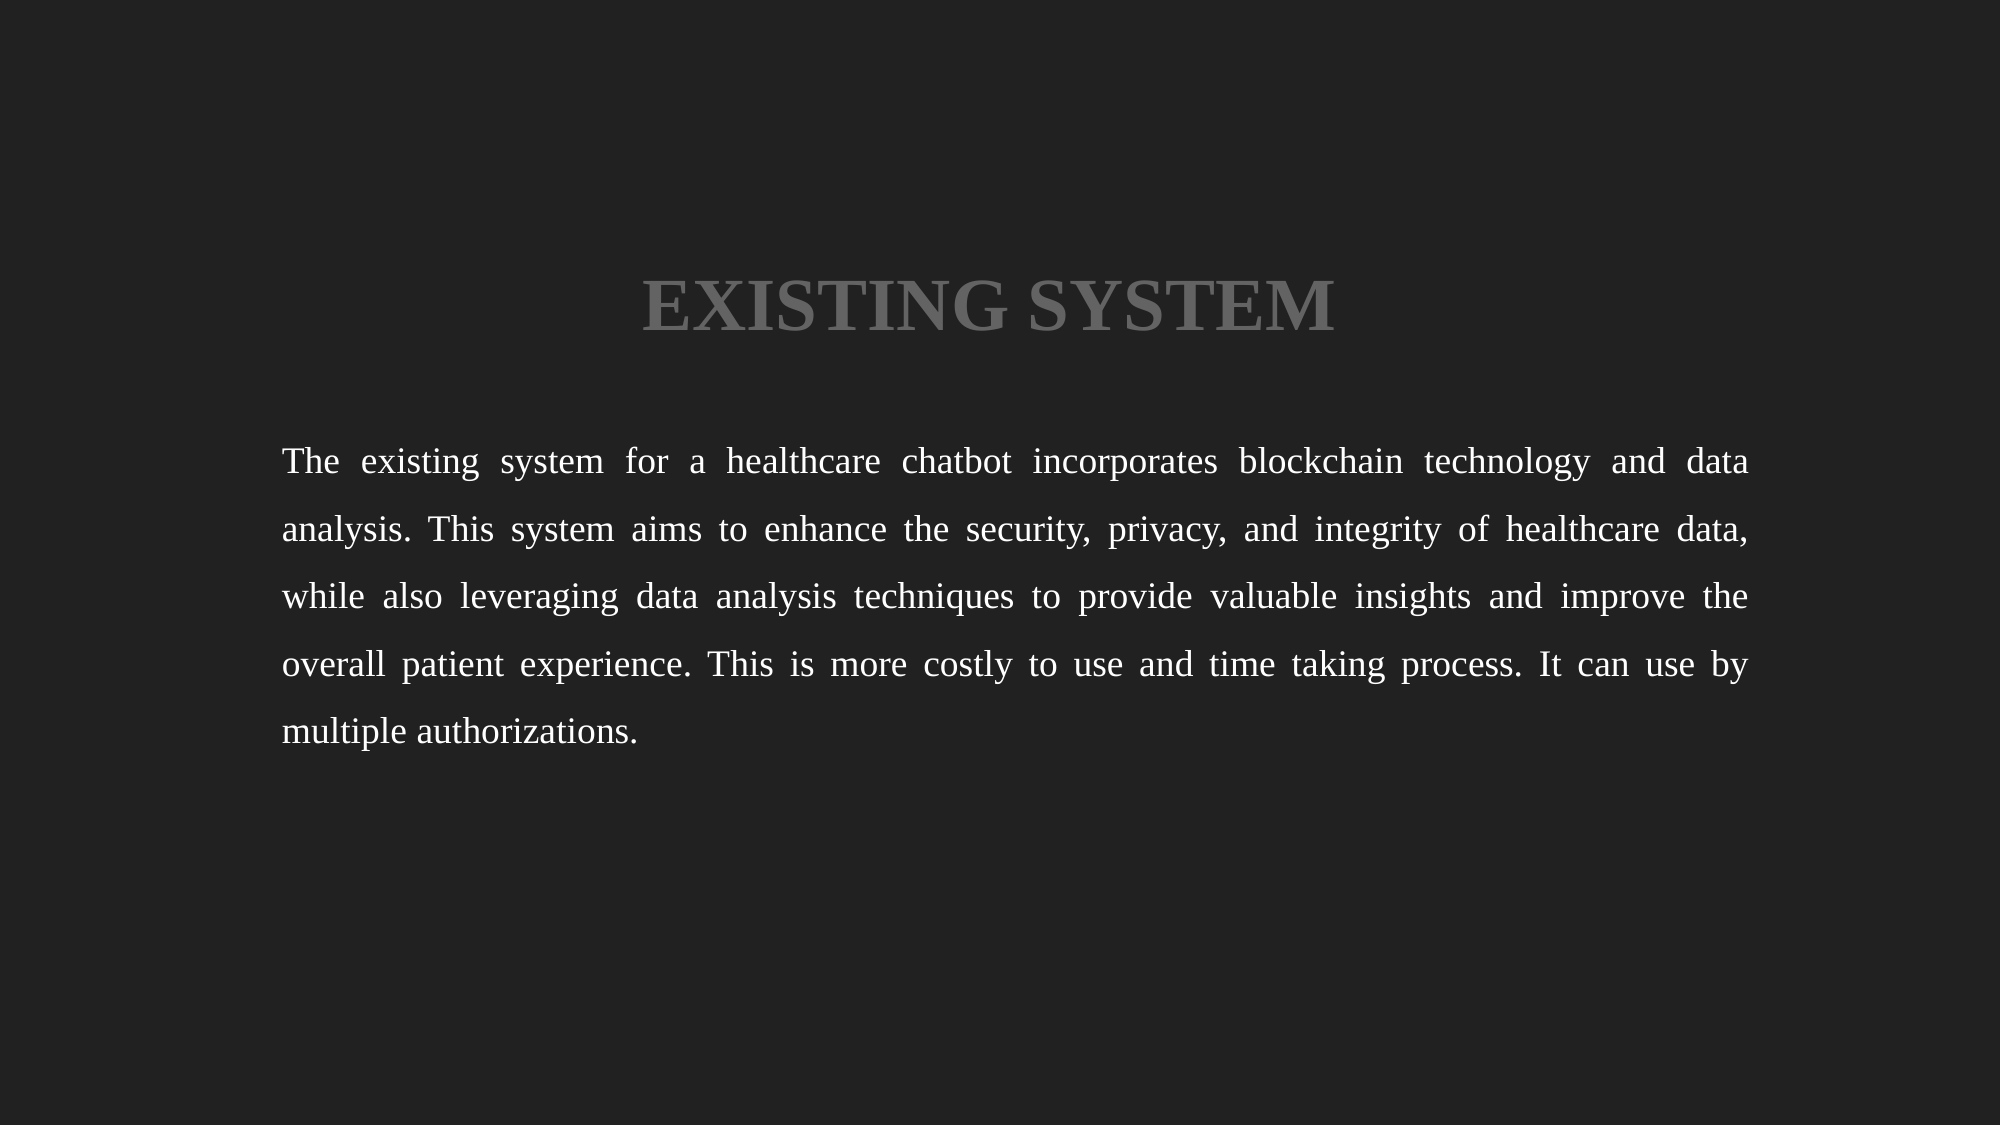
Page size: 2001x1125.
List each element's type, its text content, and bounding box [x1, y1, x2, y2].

text_box The existing system for a healthcare chatbot incorporates blockchain technology and data analysis. This system aims to enhance the security, privacy, and integrity of healthcare data, while also leveraging data analysis techniques to provide valuable insights and improve the overall patient experience. This is more costly to use and time taking process. It can use by multiple authorizations. [267, 406, 1766, 759]
text_box EXISTING SYSTEM [209, 185, 1620, 338]
